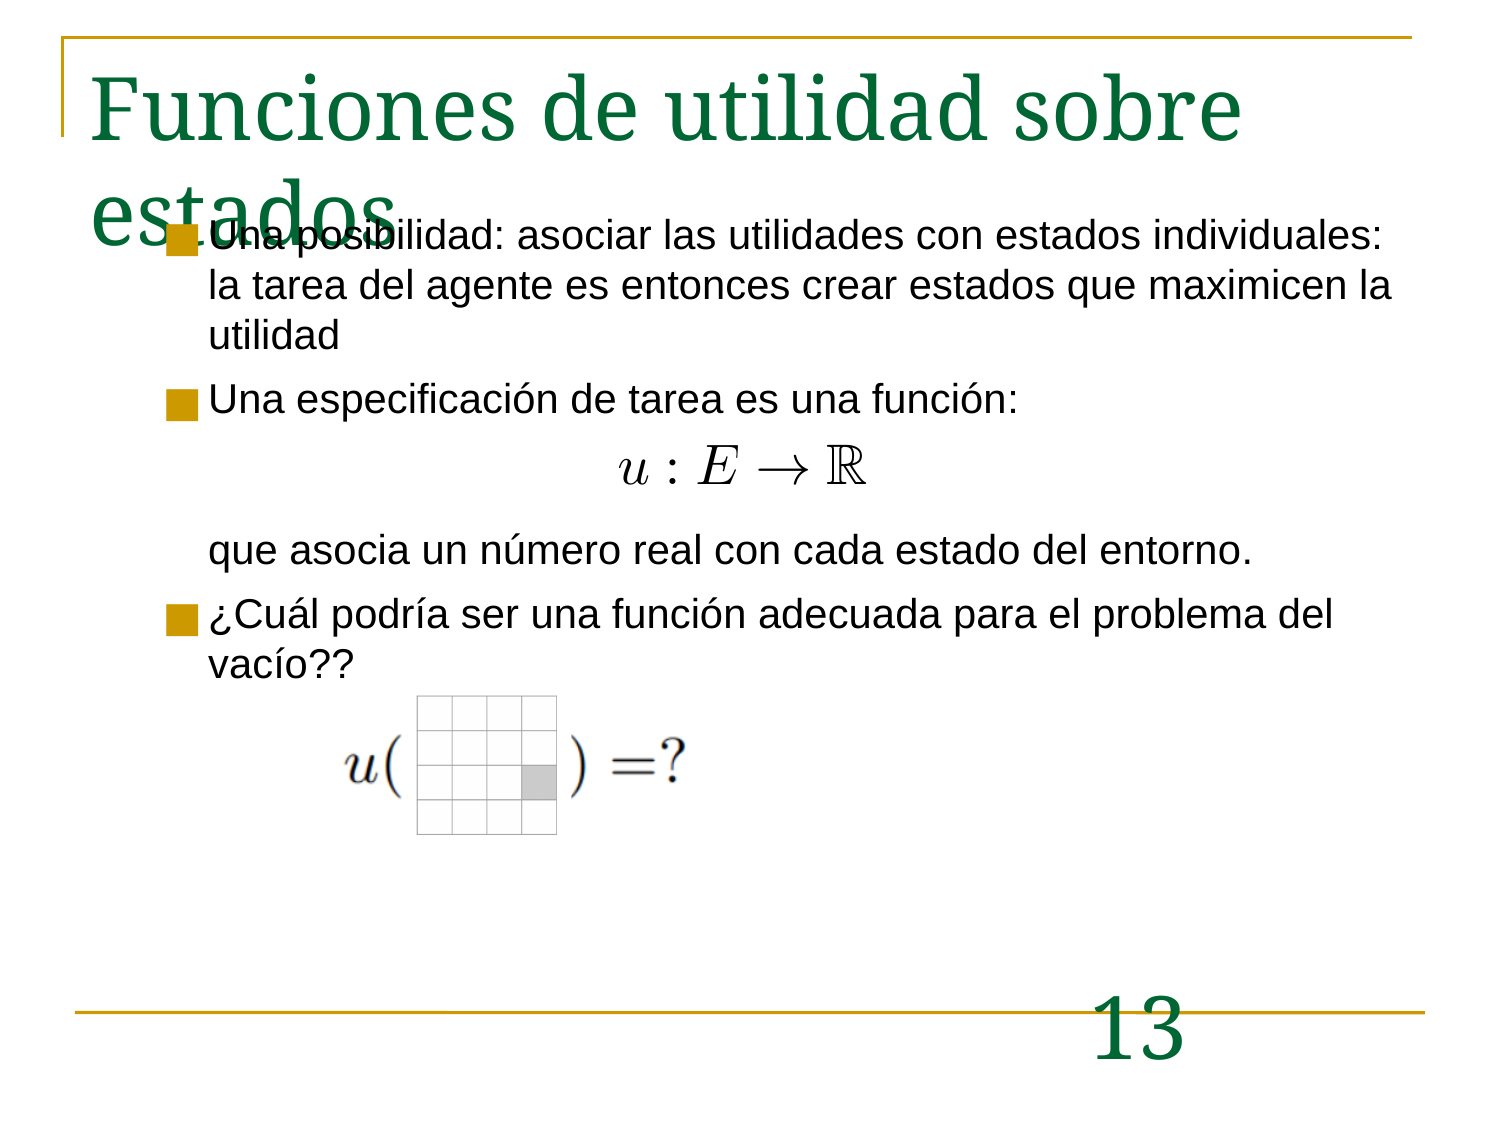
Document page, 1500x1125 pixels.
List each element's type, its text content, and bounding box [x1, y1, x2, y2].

picture [571, 717, 690, 814]
picture [605, 430, 869, 501]
list Una posibilidad: asociar las utilidades con estados individuales: la tarea del agente es entonces crear estados que maximicen la utilidad Una especificación de tarea es una función: que asocia un número real con cada estado del entorno. ¿Cuál podría ser una función adecuada para el problema del vacío?? [137, 200, 1425, 1006]
title Funciones de utilidad sobre estados [75, 45, 1425, 233]
slide_number 13 [1074, 1024, 1425, 1099]
picture [416, 693, 559, 837]
picture [329, 717, 408, 814]
